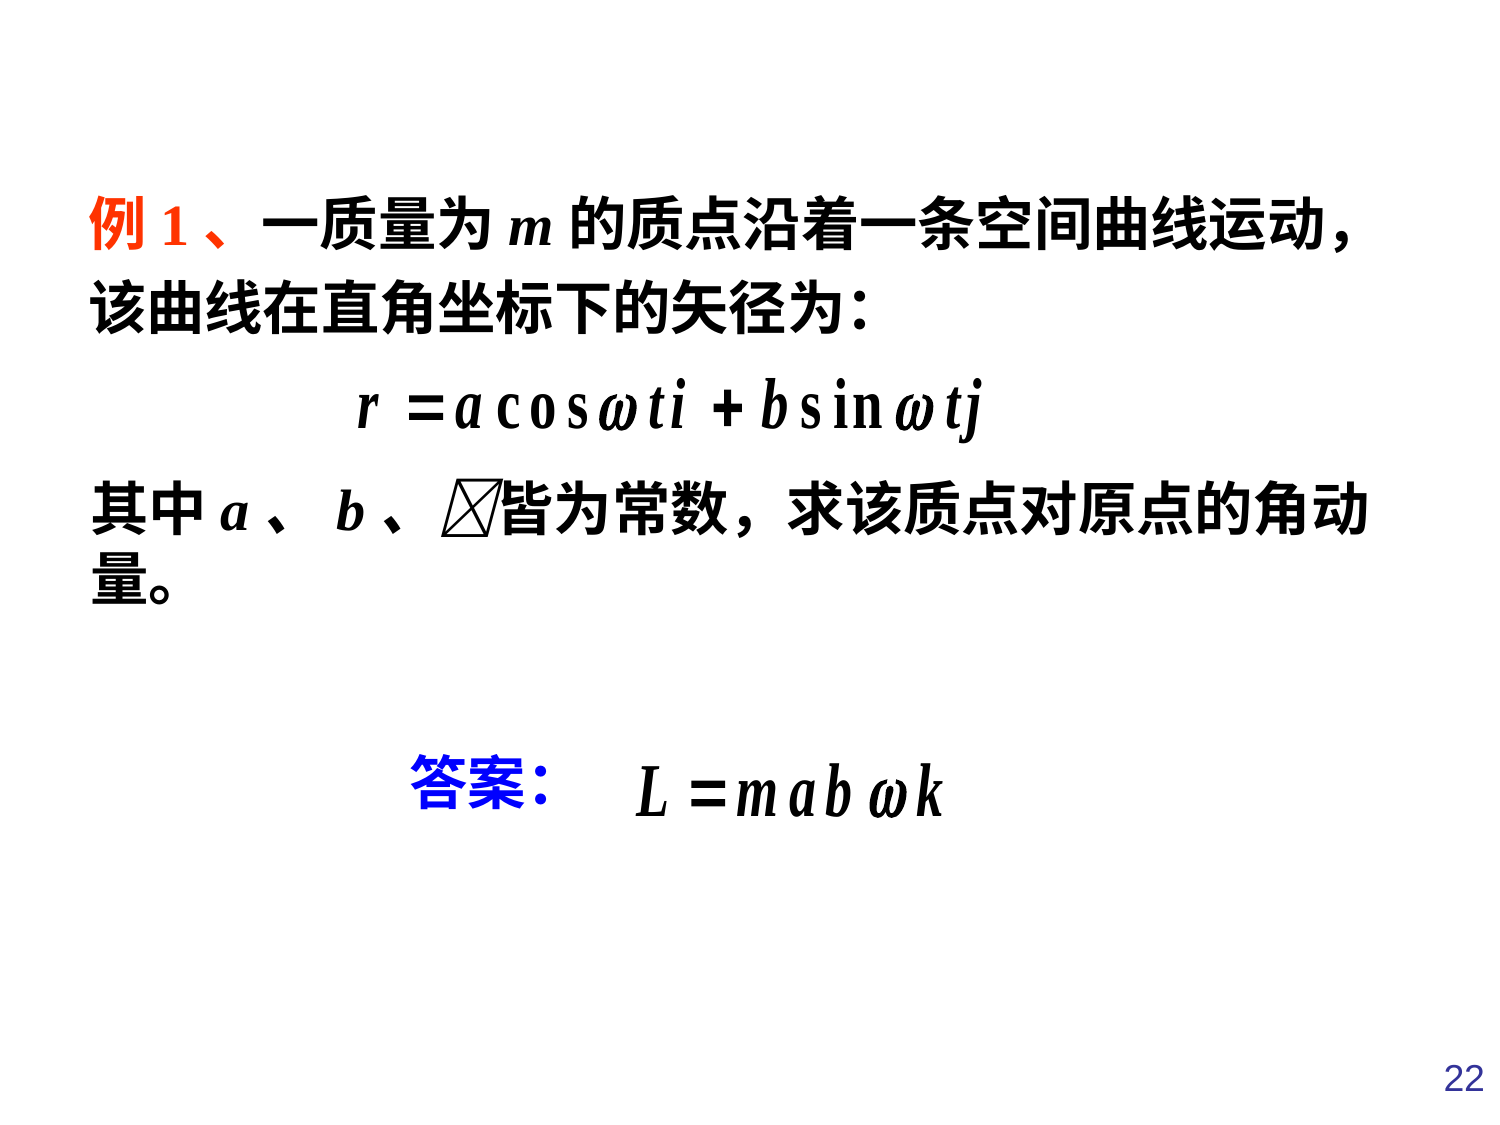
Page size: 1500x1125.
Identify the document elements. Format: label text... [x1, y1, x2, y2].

text_box 答案： [395, 739, 616, 824]
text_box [621, 726, 965, 831]
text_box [73, 165, 1412, 551]
slide_number 22 [1149, 1046, 1500, 1125]
